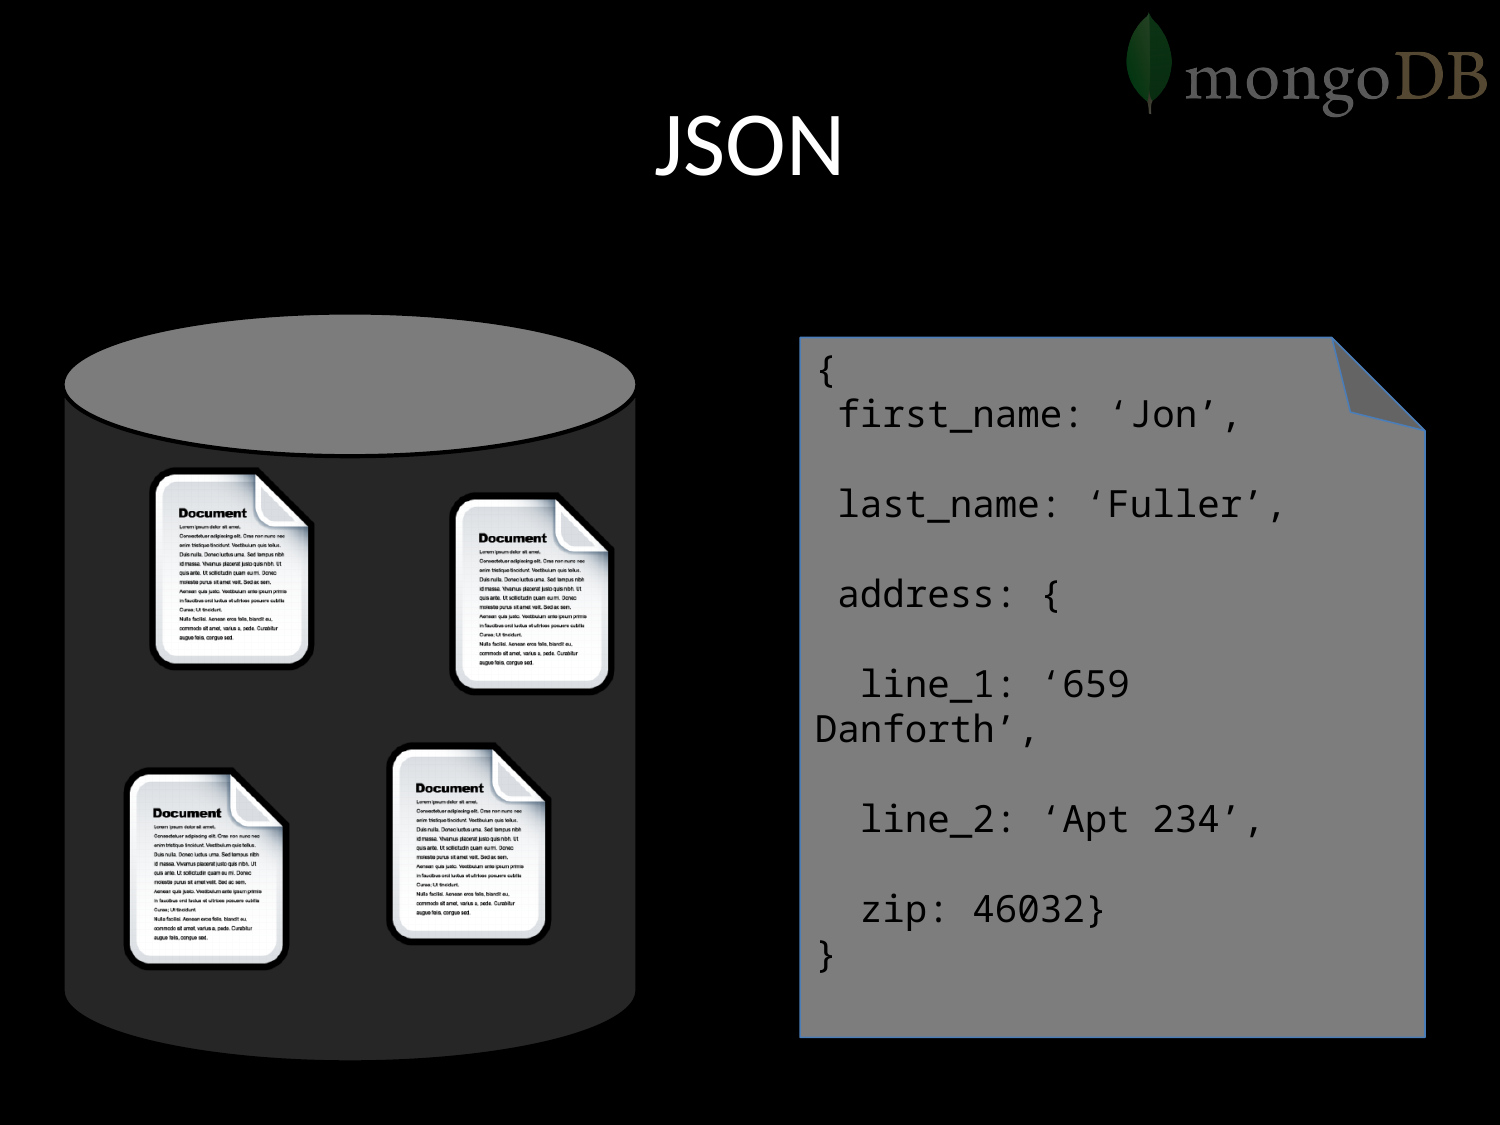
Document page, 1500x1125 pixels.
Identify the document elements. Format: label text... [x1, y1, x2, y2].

picture [1112, 0, 1500, 130]
text_box [60, 310, 640, 1065]
picture [362, 737, 576, 951]
picture [424, 487, 638, 701]
picture [99, 762, 313, 976]
text_box { first_name: ‘Jon’, last_name: ‘Fuller’, address: { line_1: ‘659 Danforth’, line_2: ‘Apt 234’, zip: 46032} } [799, 336, 1426, 1039]
title JSON [75, 45, 1425, 233]
picture [124, 462, 338, 676]
